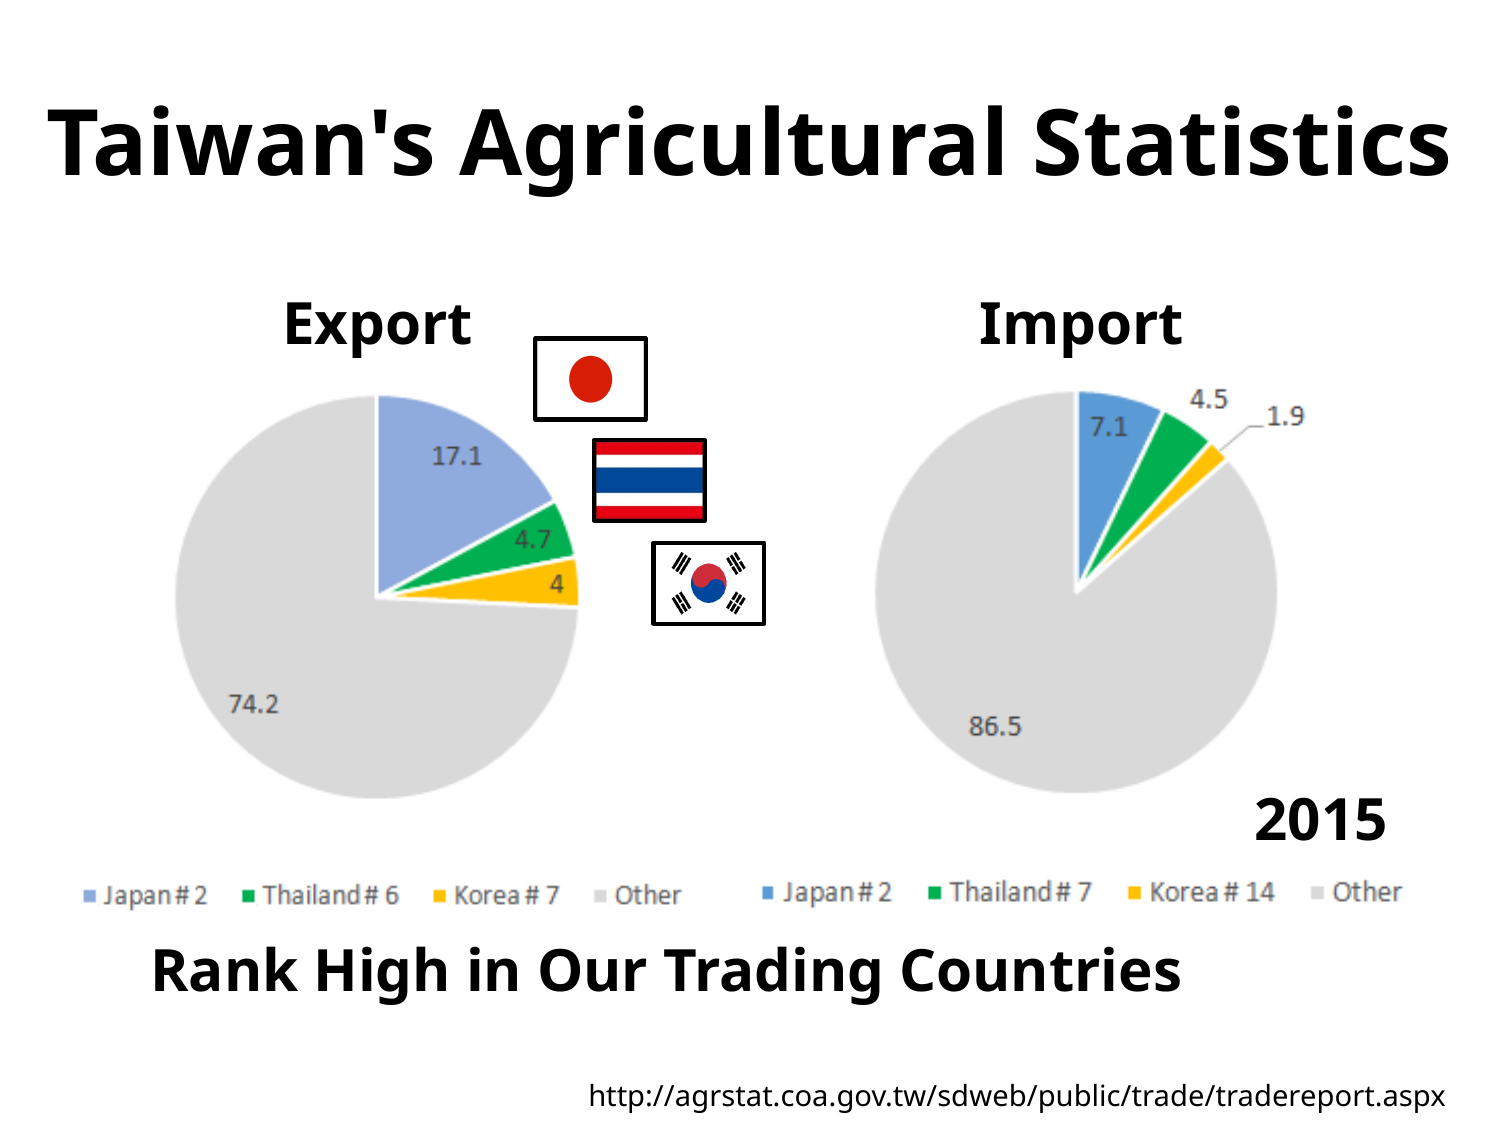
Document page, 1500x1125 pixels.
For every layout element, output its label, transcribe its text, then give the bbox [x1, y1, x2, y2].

picture [40, 340, 1459, 939]
text_box Export [267, 278, 488, 353]
text_box http://agrstat.coa.gov.tw/sdweb/public/trade/tradereport.aspx [573, 1070, 1462, 1121]
text_box Rank High in Our Trading Countries [135, 930, 1198, 1011]
title Taiwan's Agricultural Statistics [0, 45, 1500, 233]
text_box Import [964, 278, 1200, 345]
